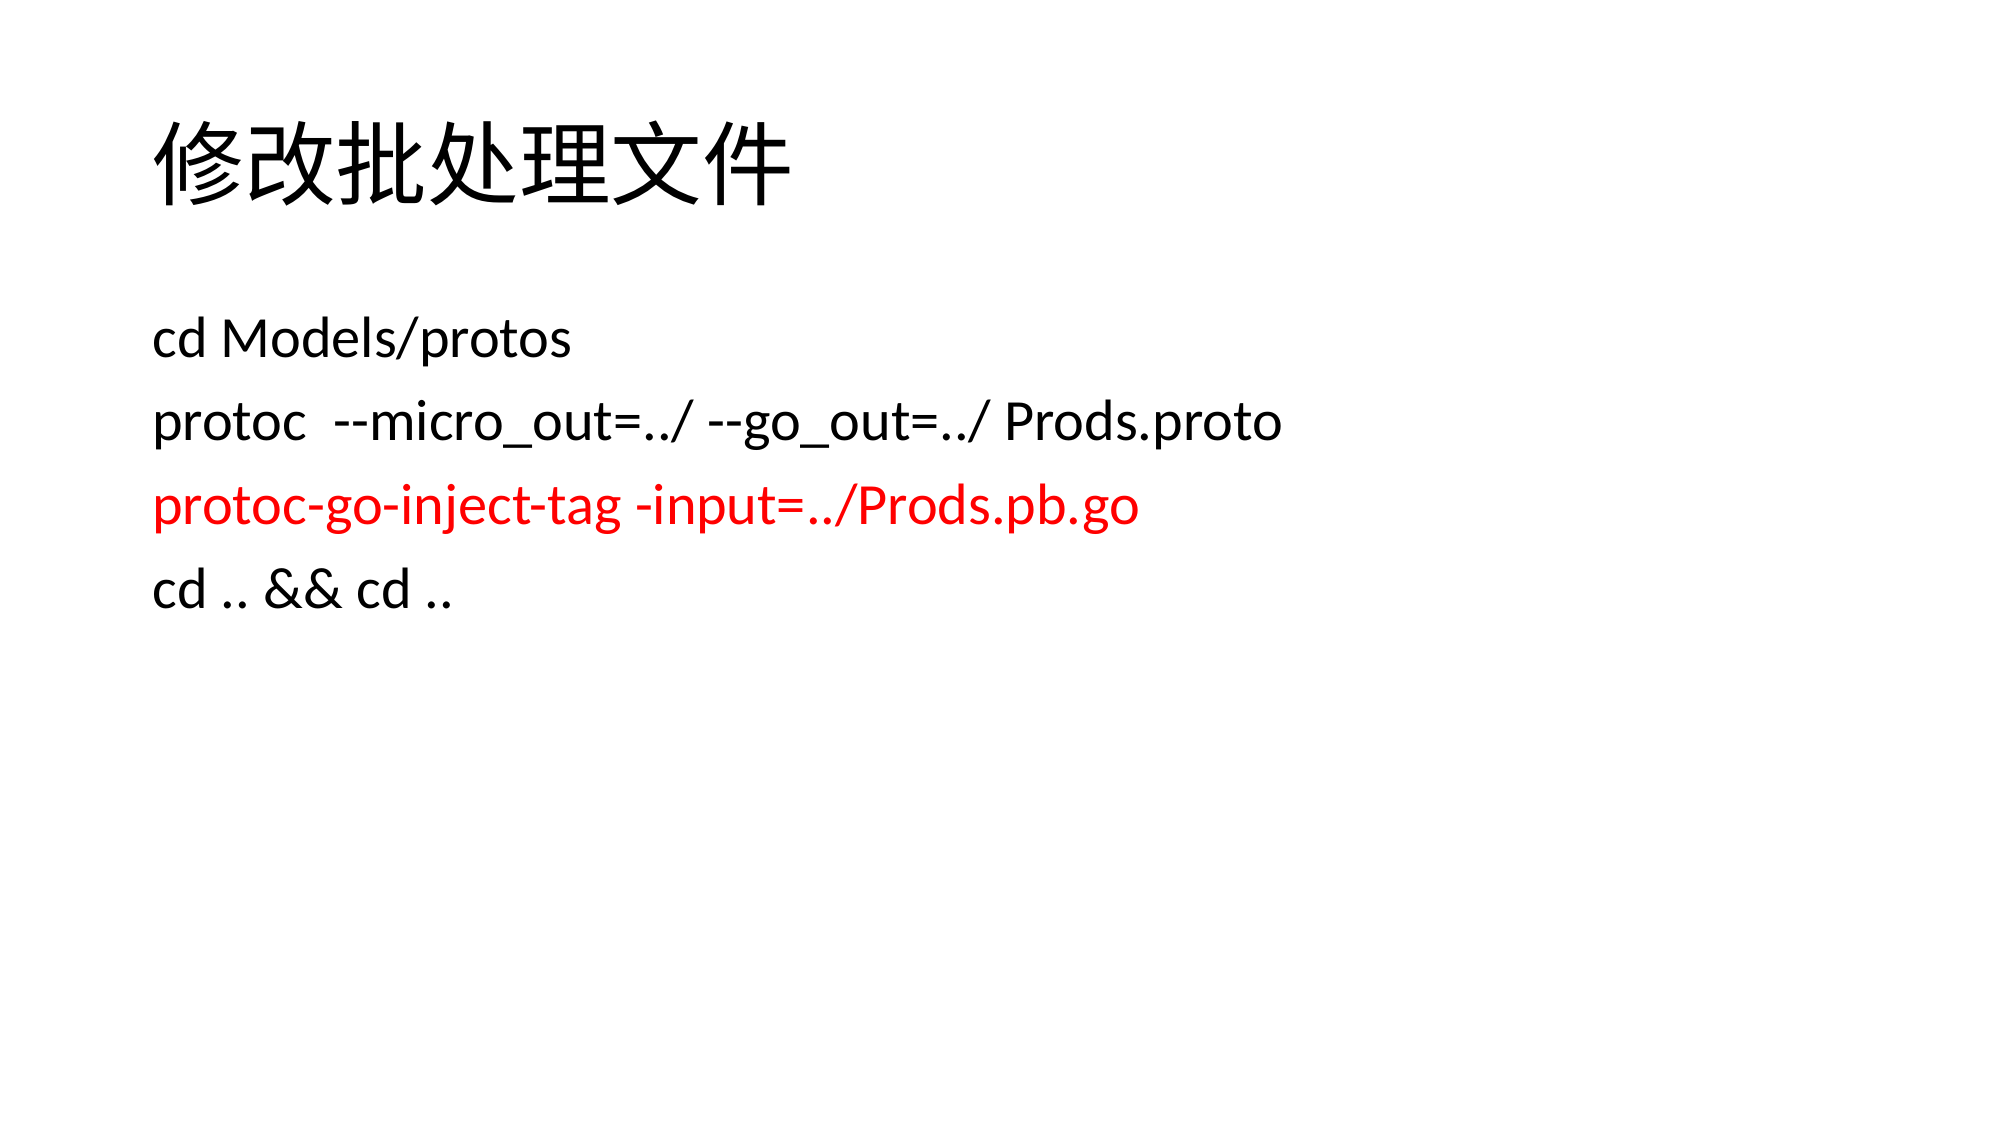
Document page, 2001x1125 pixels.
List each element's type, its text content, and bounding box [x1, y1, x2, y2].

list cd Models/protos protoc --micro_out=../ --go_out=../ Prods.proto protoc-go-inject-tag -input=../Prods.pb.go cd .. && cd .. [137, 299, 1863, 1014]
title 修改批处理文件 [137, 59, 1863, 278]
